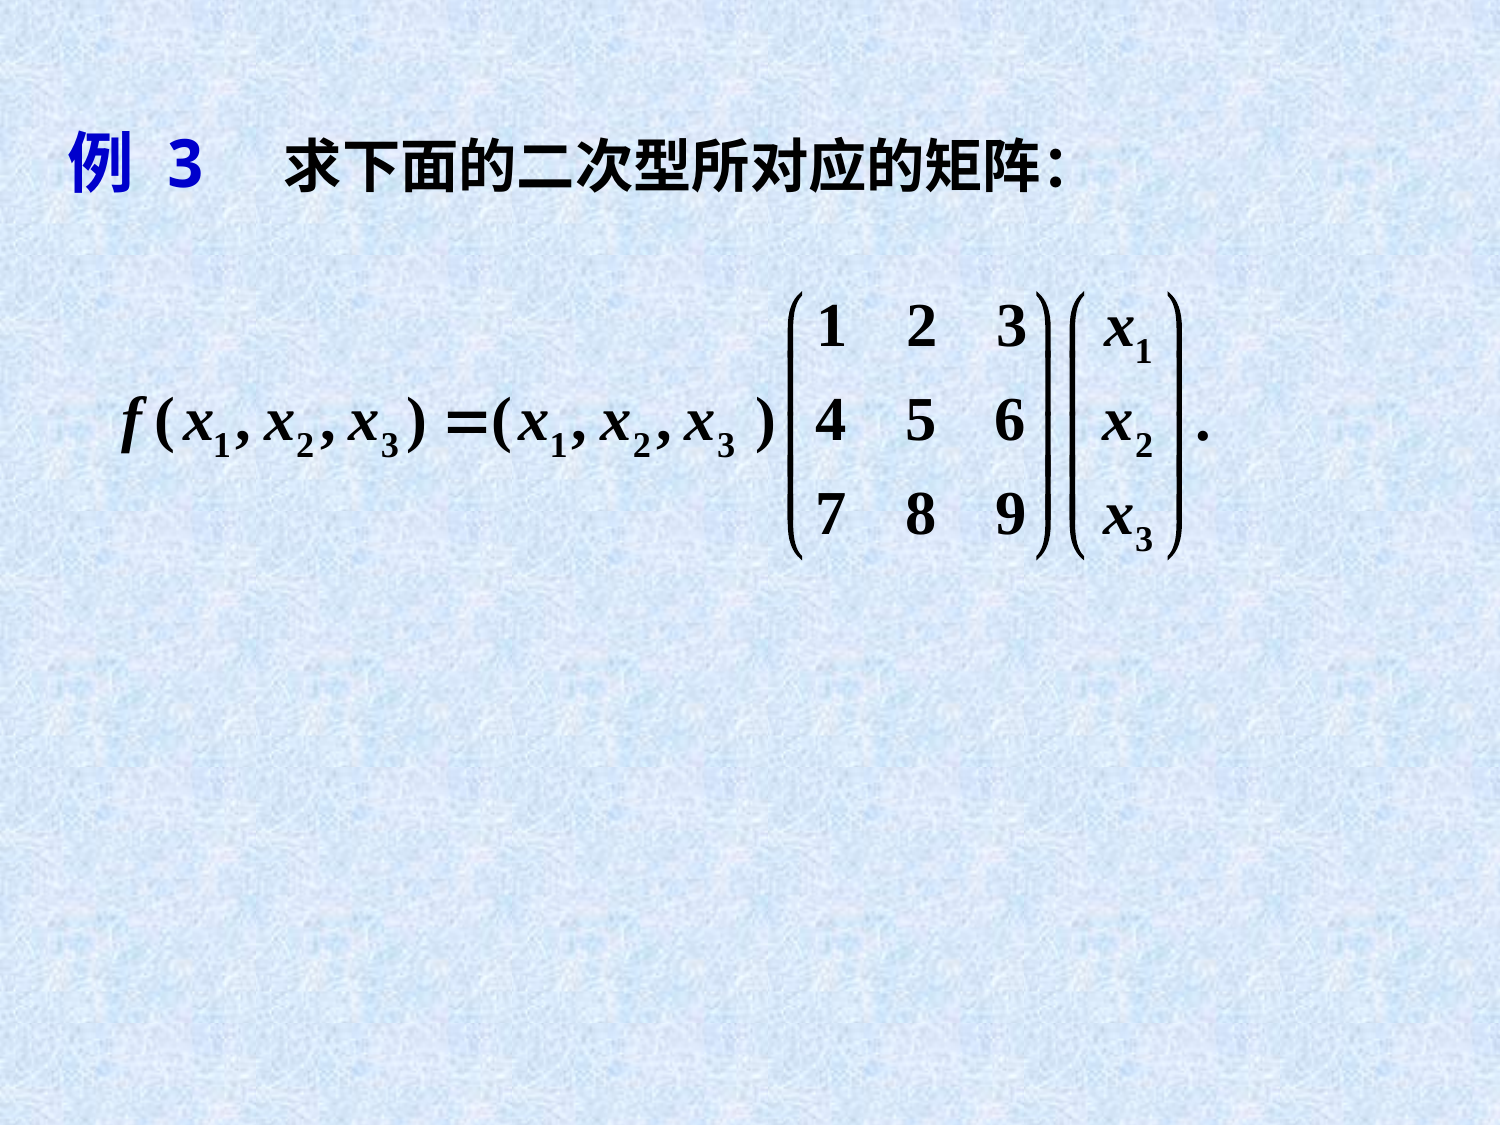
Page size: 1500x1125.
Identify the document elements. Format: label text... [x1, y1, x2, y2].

text_box 例 3 求下面的二次型所对应的矩阵： [53, 113, 1400, 209]
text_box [100, 278, 1223, 572]
picture [0, 0, 1500, 1125]
